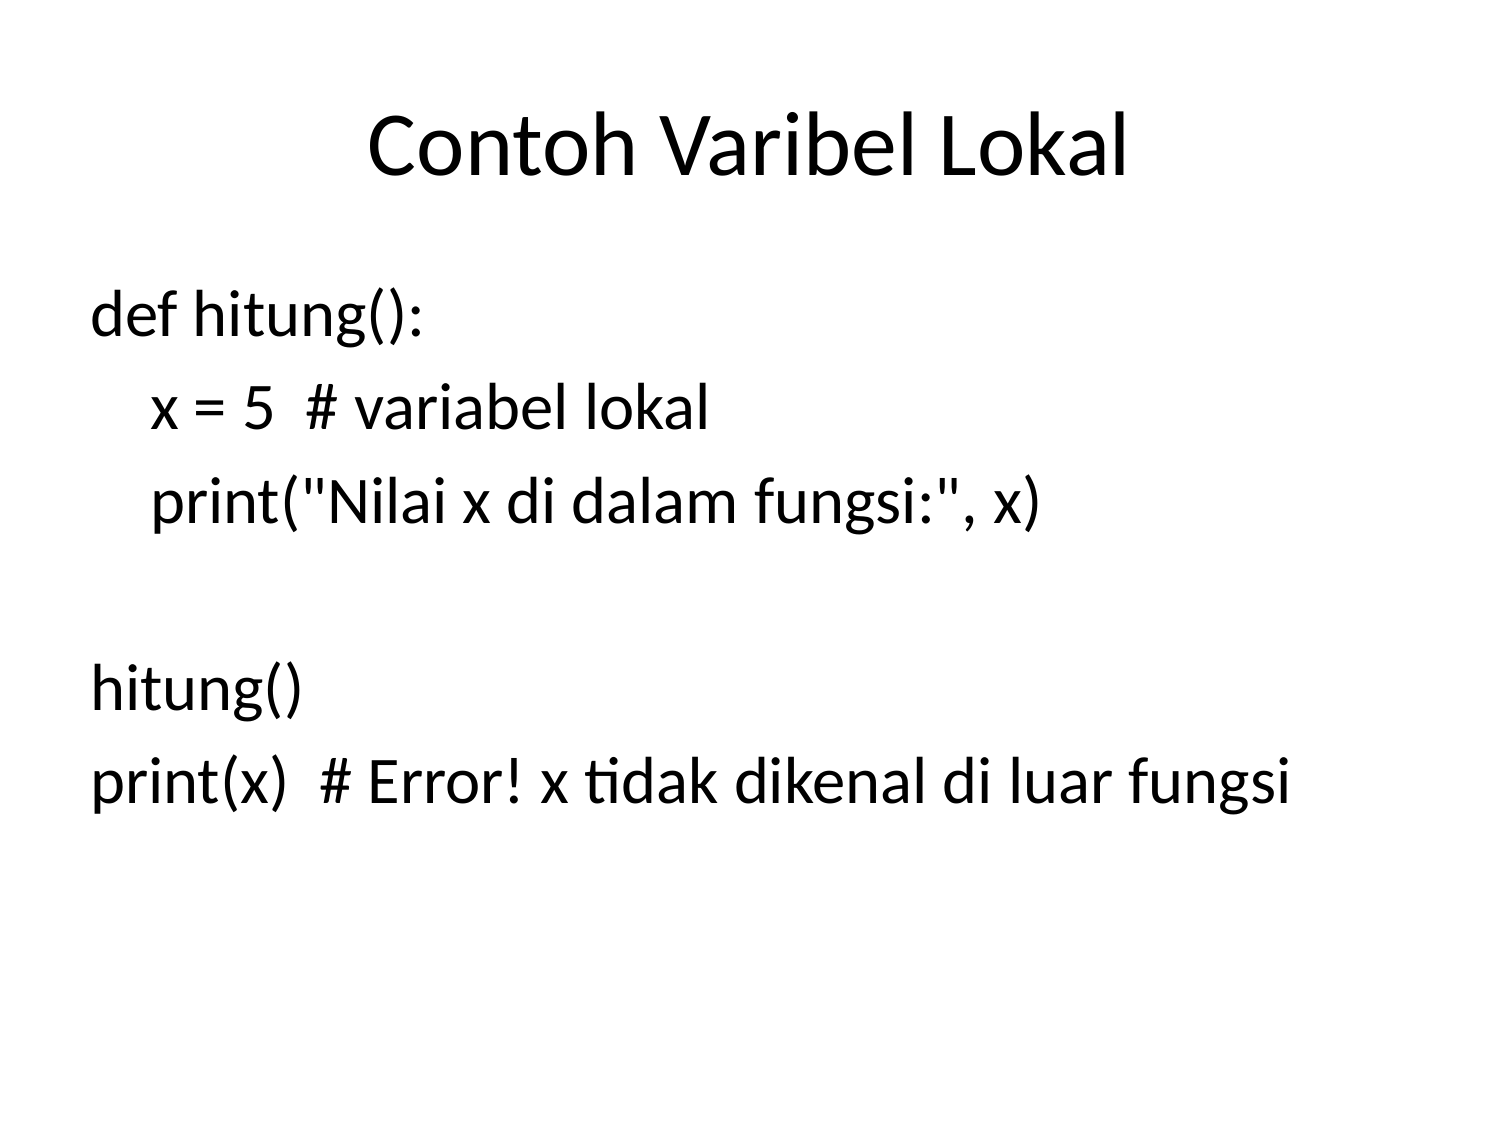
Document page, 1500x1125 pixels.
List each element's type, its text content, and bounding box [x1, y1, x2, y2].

title Contoh Varibel Lokal [75, 45, 1425, 233]
list def hitung(): x = 5 # variabel lokal print("Nilai x di dalam fungsi:", x) hitung() print(x) # Error! x tidak dikenal di luar fungsi [75, 262, 1425, 1005]
